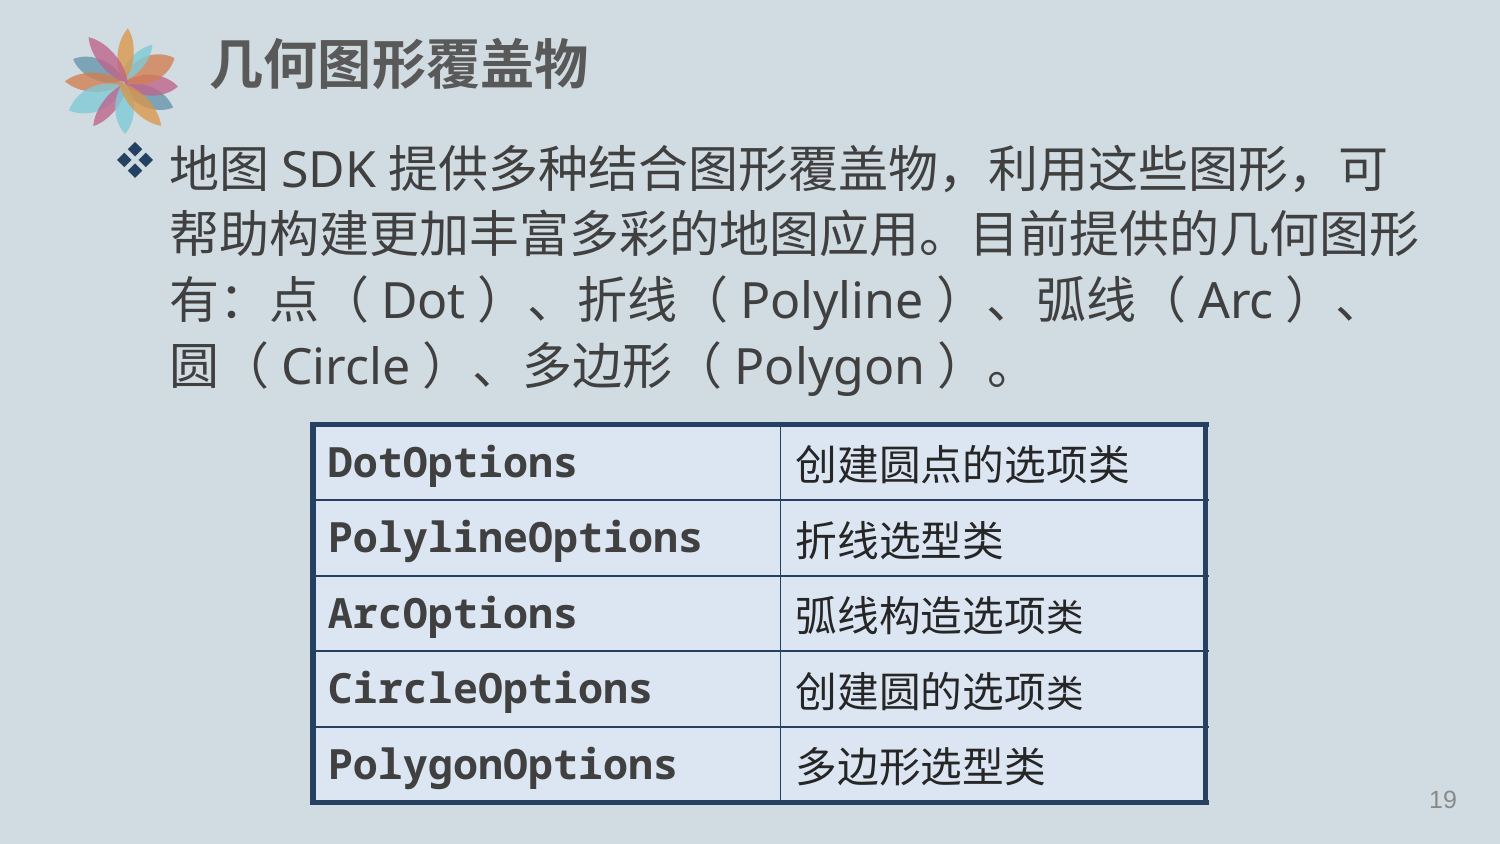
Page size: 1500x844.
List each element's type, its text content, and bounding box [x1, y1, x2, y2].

table_cell PolylineOptions [316, 501, 780, 575]
table_cell PolygonOptions [316, 728, 780, 800]
slide_number 18 [1364, 776, 1473, 822]
table_cell 多边形选型类 [781, 728, 1203, 800]
table_header 创建圆点的选项类 [781, 427, 1203, 499]
title 几何图形覆盖物 [194, 23, 1400, 115]
table_cell 折线选型类 [781, 501, 1203, 575]
table_header DotOptions [316, 427, 780, 499]
table_cell CircleOptions [316, 652, 780, 726]
table_cell 创建圆的选项类 [781, 652, 1203, 726]
text_box 地图SDK提供多种结合图形覆盖物，利用这些图形，可帮助构建更加丰富多彩的地图应用。目前提供的几何图形有：点（Dot）、折线（Polyline）、弧线（Arc）、圆（Circle）、多边形（Polygon）。 [98, 123, 1450, 399]
table_cell 弧线构造选项类 [781, 577, 1203, 650]
table_cell ArcOptions [316, 577, 780, 650]
